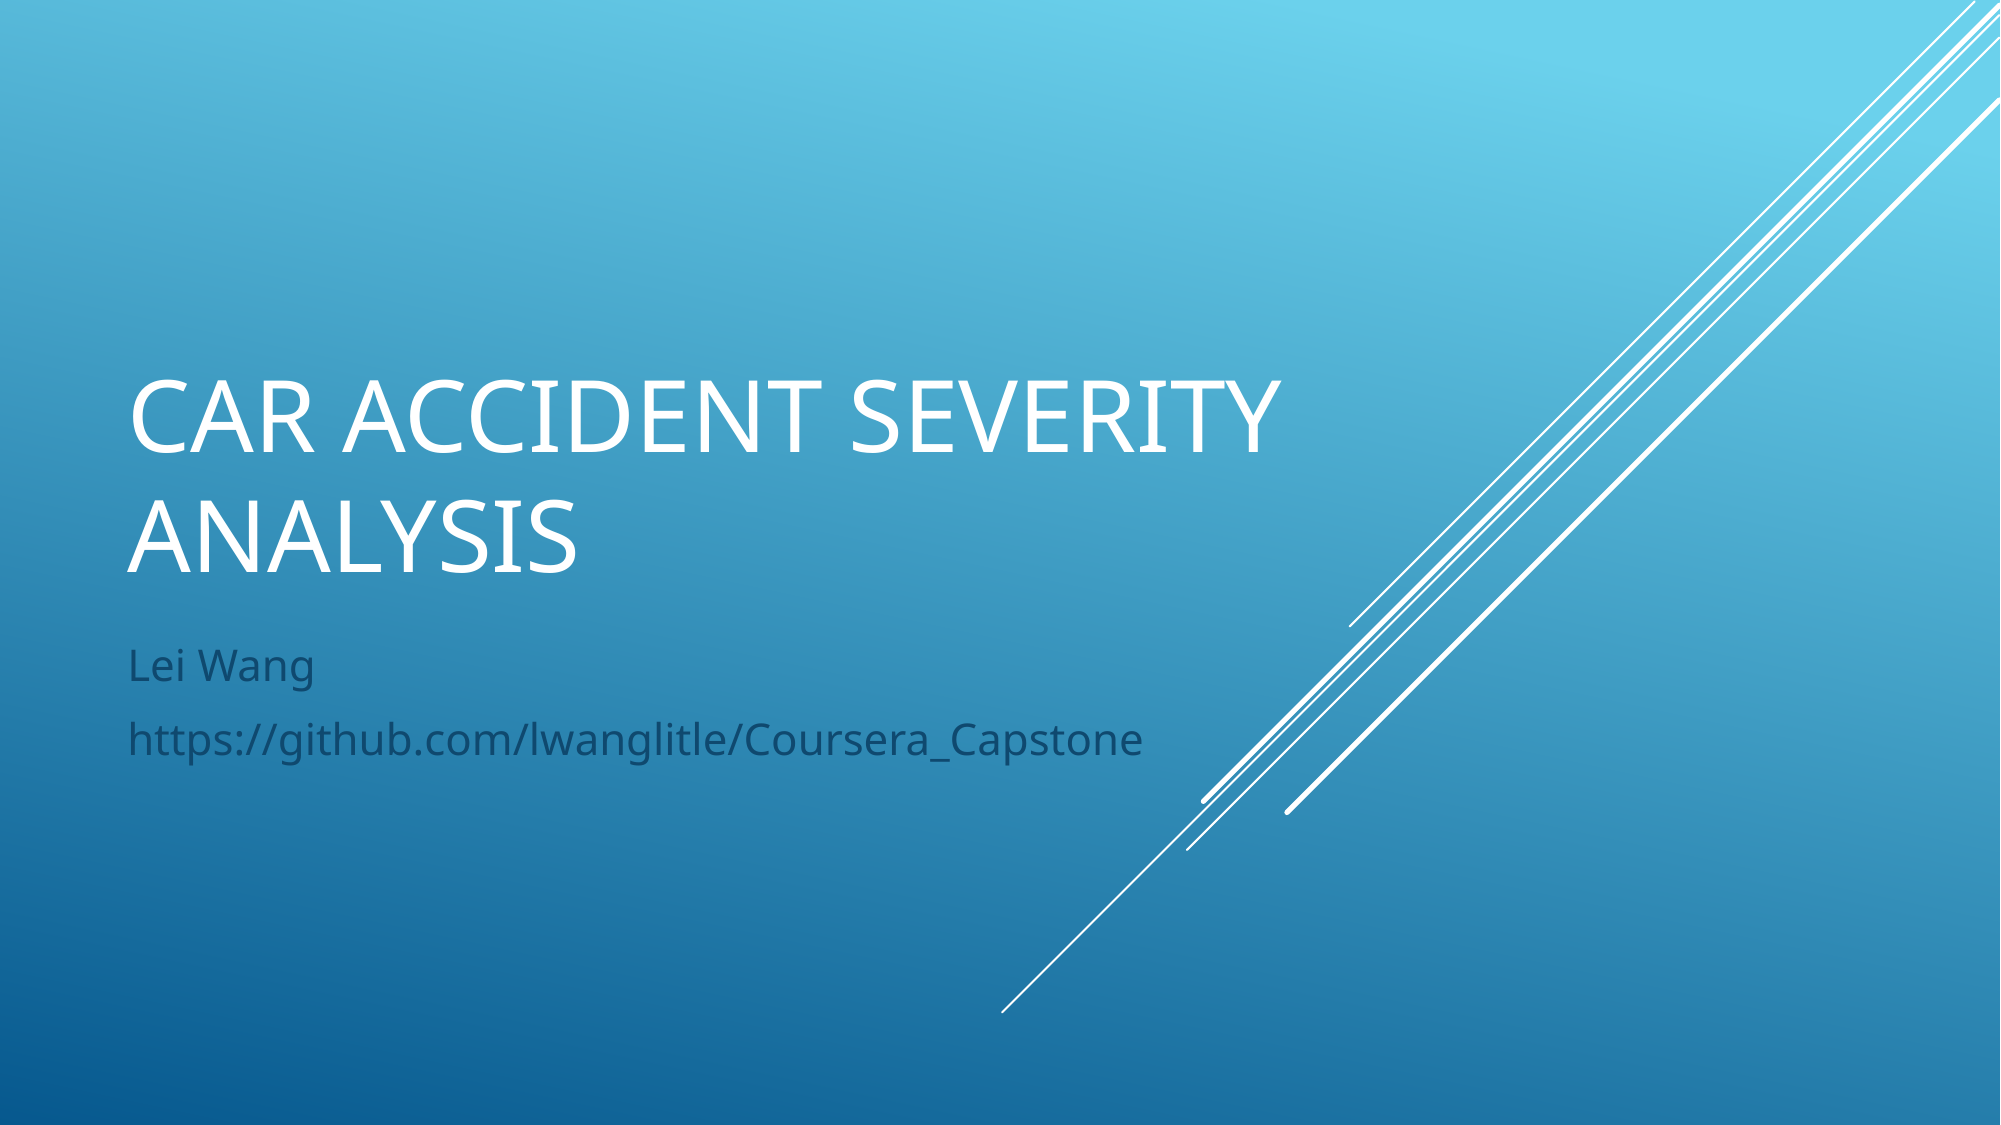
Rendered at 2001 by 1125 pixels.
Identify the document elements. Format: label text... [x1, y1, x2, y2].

subtitle Lei Wang https://github.com/lwanglitle/Coursera_Capstone [112, 630, 1221, 950]
title Car Accident Severity Analysis [112, 112, 1425, 600]
